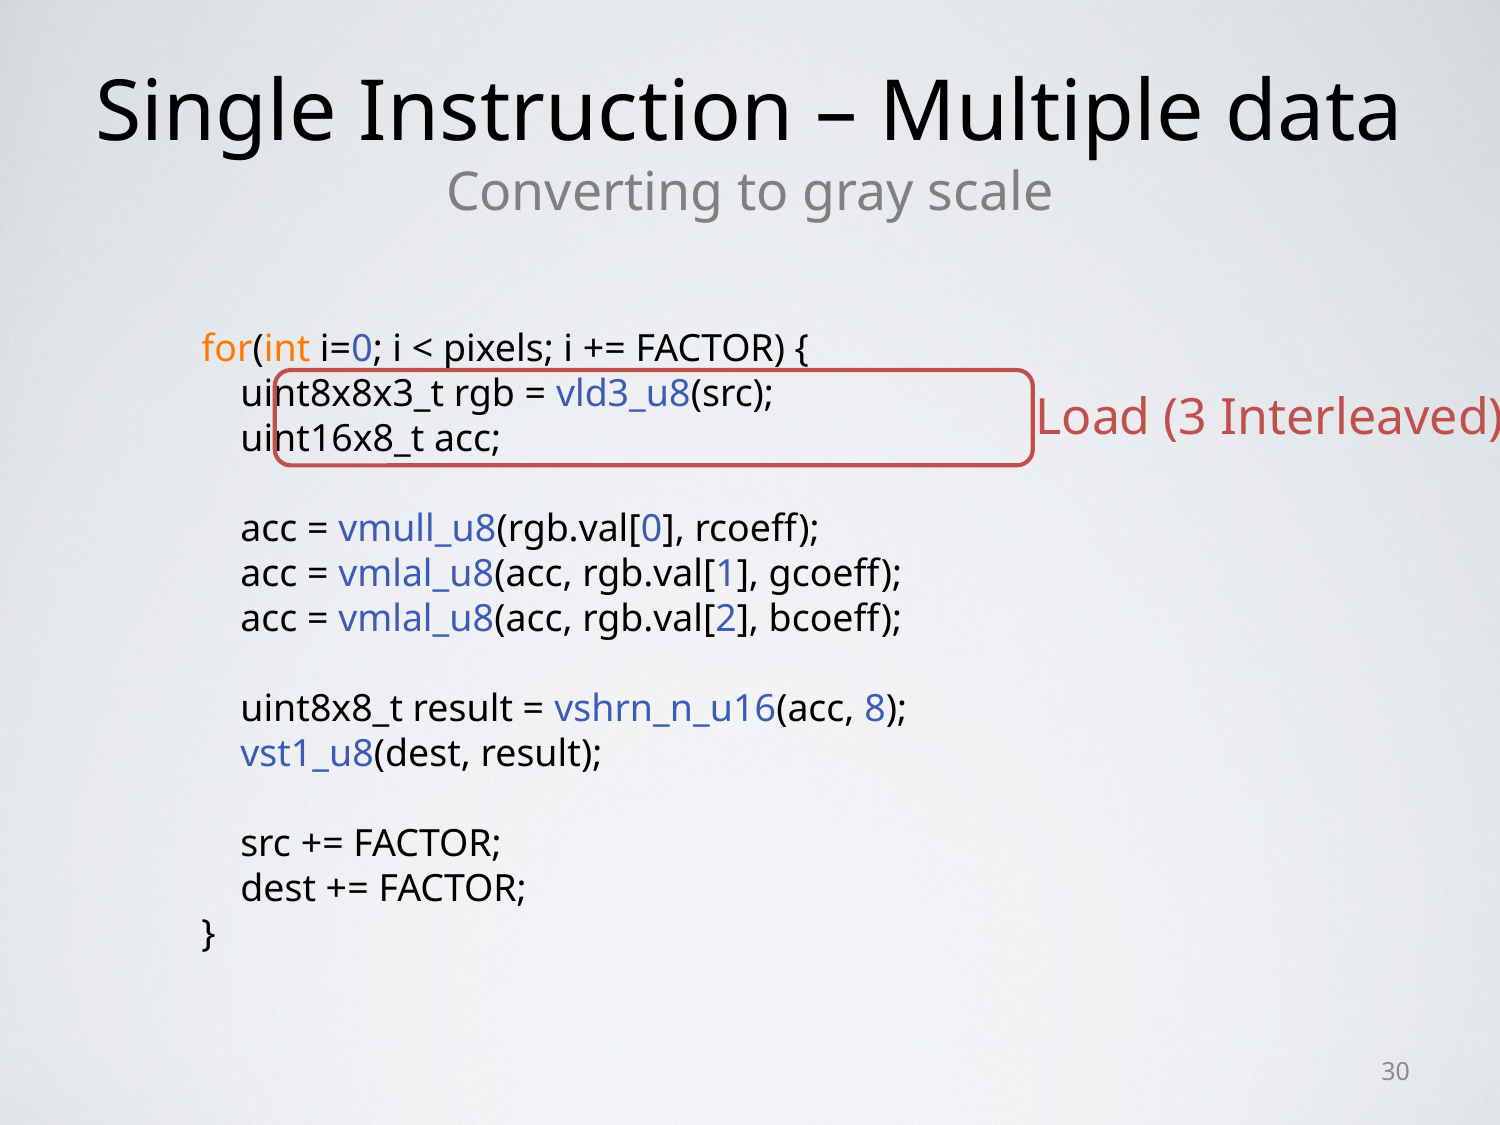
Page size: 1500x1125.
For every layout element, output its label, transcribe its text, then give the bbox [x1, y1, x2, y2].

text_box for(int i=0; i < pixels; i += FACTOR) { uint8x8x3_t rgb = vld3_u8(src); uint16x8_t acc; acc = vmull_u8(rgb.val[0], rcoeff); acc = vmlal_u8(acc, rgb.val[1], gcoeff); acc = vmlal_u8(acc, rgb.val[2], bcoeff); uint8x8_t result = vshrn_n_u16(acc, 8); vst1_u8(dest, result); src += FACTOR; dest += FACTOR; } [186, 316, 1288, 962]
picture [0, 0, 1500, 1125]
title Single Instruction – Multiple data Converting to gray scale [75, 45, 1425, 233]
slide_number 30 [1074, 1042, 1425, 1103]
text_box Load (3 Interleaved) [1020, 377, 1500, 453]
text_box [272, 367, 1035, 468]
